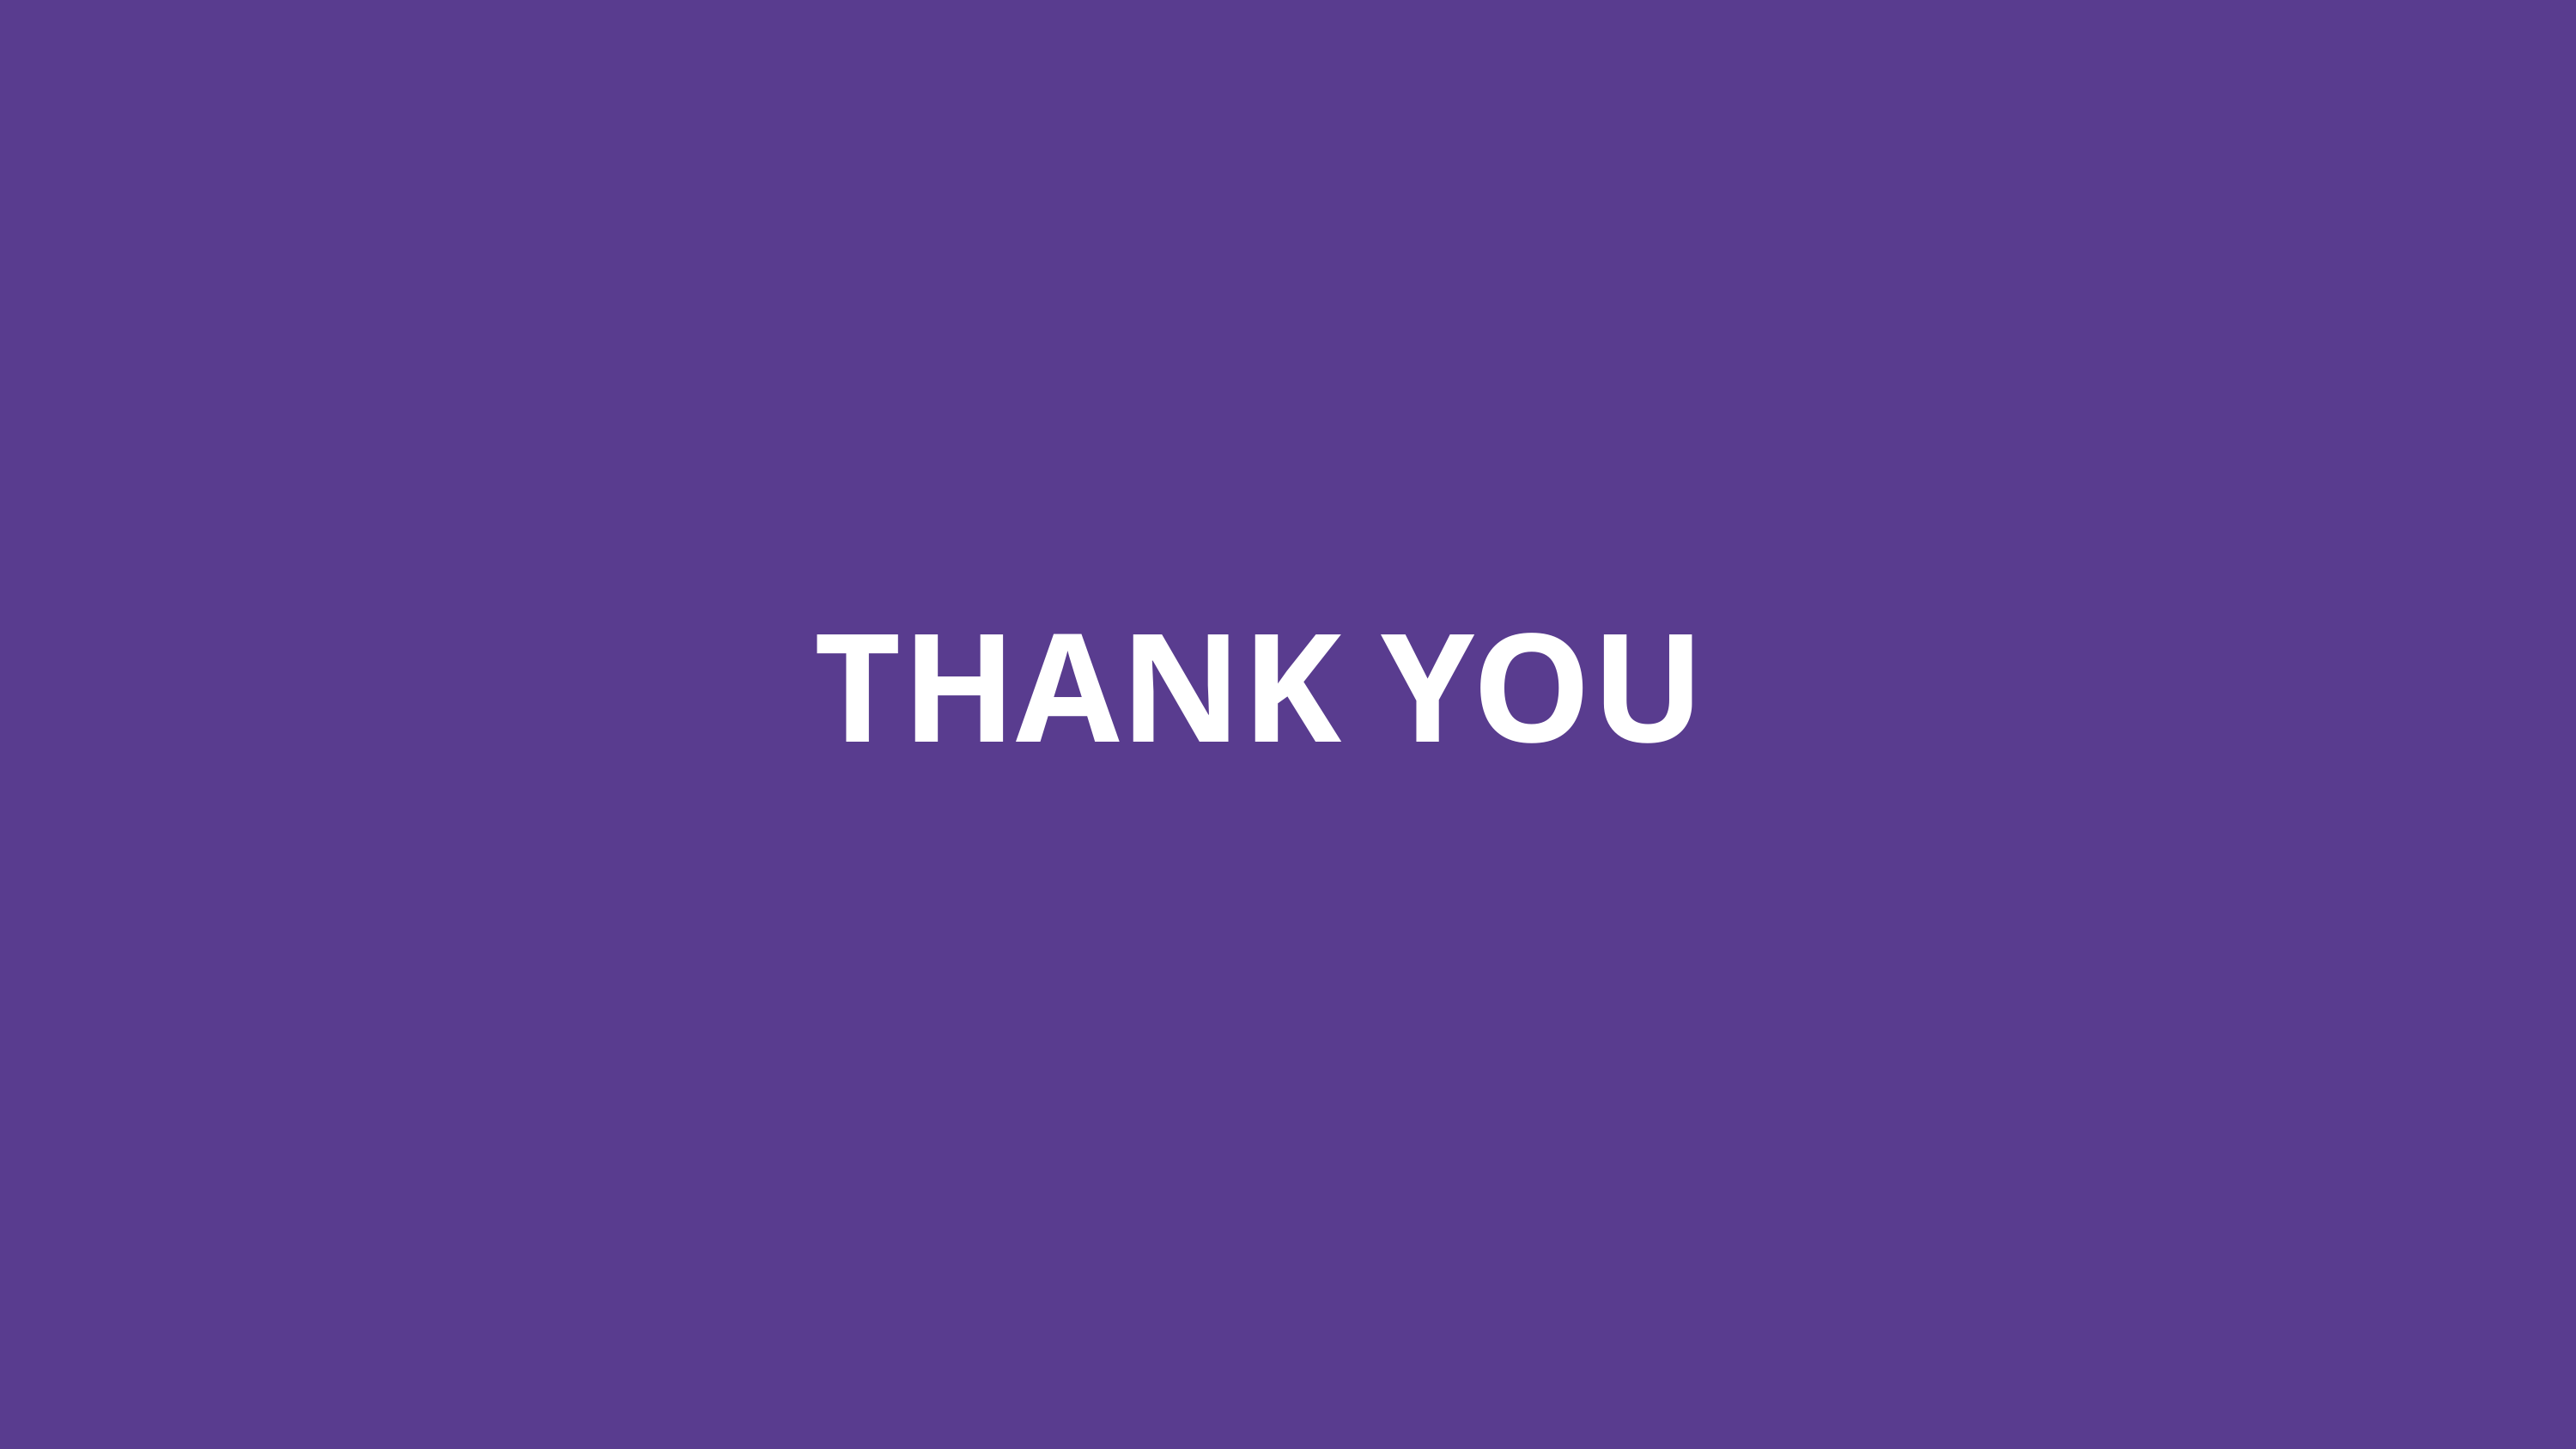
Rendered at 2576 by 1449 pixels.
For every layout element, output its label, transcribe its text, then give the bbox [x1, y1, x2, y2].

text_box THANK YOU [802, 561, 1718, 773]
